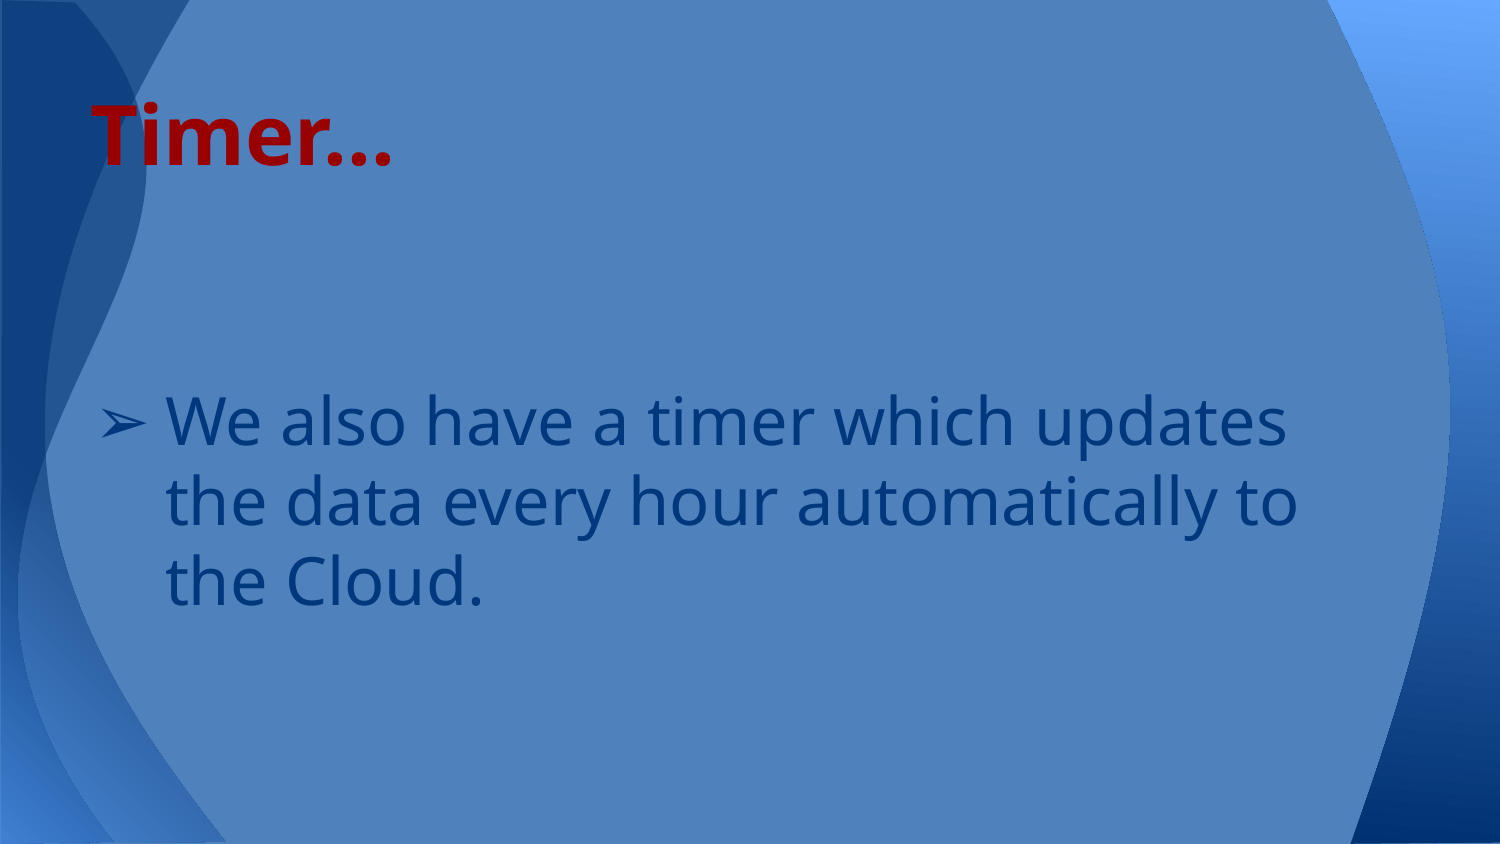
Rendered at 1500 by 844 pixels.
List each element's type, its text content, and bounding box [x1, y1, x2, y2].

list We also have a timer which updates the data every hour automatically to the Cloud. [75, 204, 1425, 800]
title Timer... [75, 33, 1425, 197]
